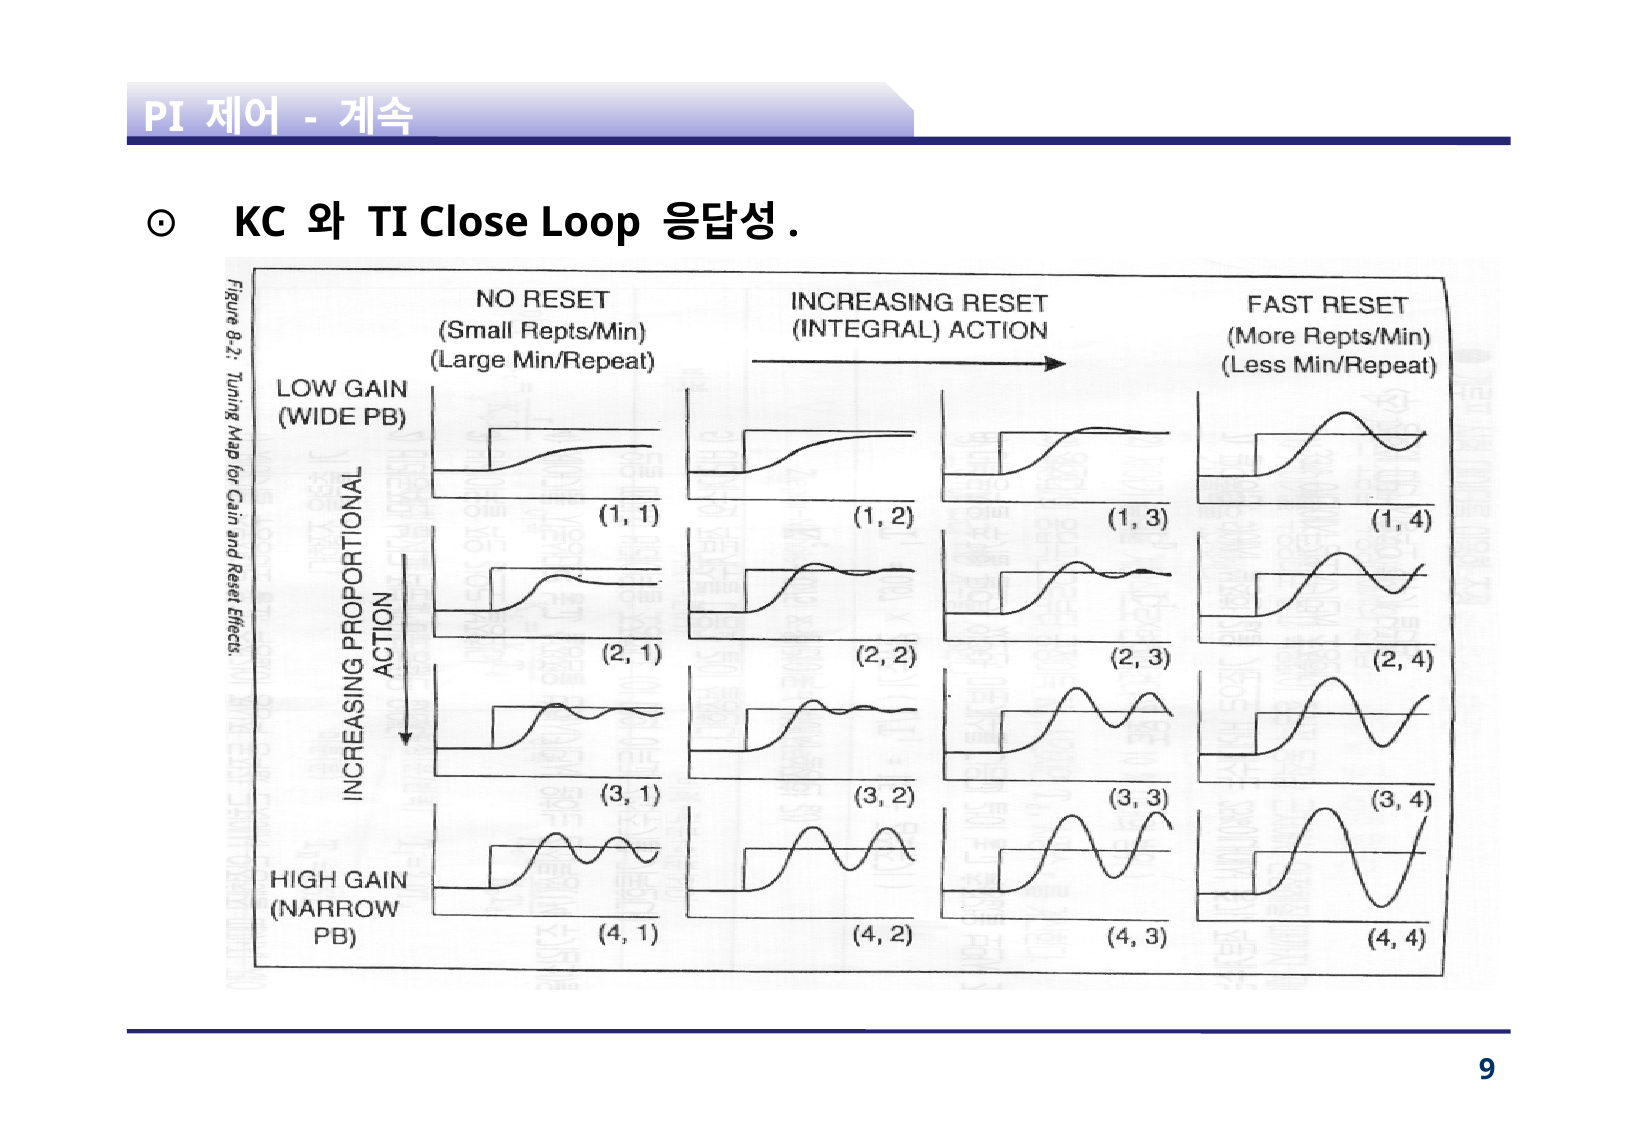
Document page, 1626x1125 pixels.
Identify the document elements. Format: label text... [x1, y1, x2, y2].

text_box KC 와 TI Close Loop 응답성. [129, 162, 1500, 328]
picture [225, 257, 1500, 990]
title PI 제어 - 계속 [127, 82, 914, 141]
